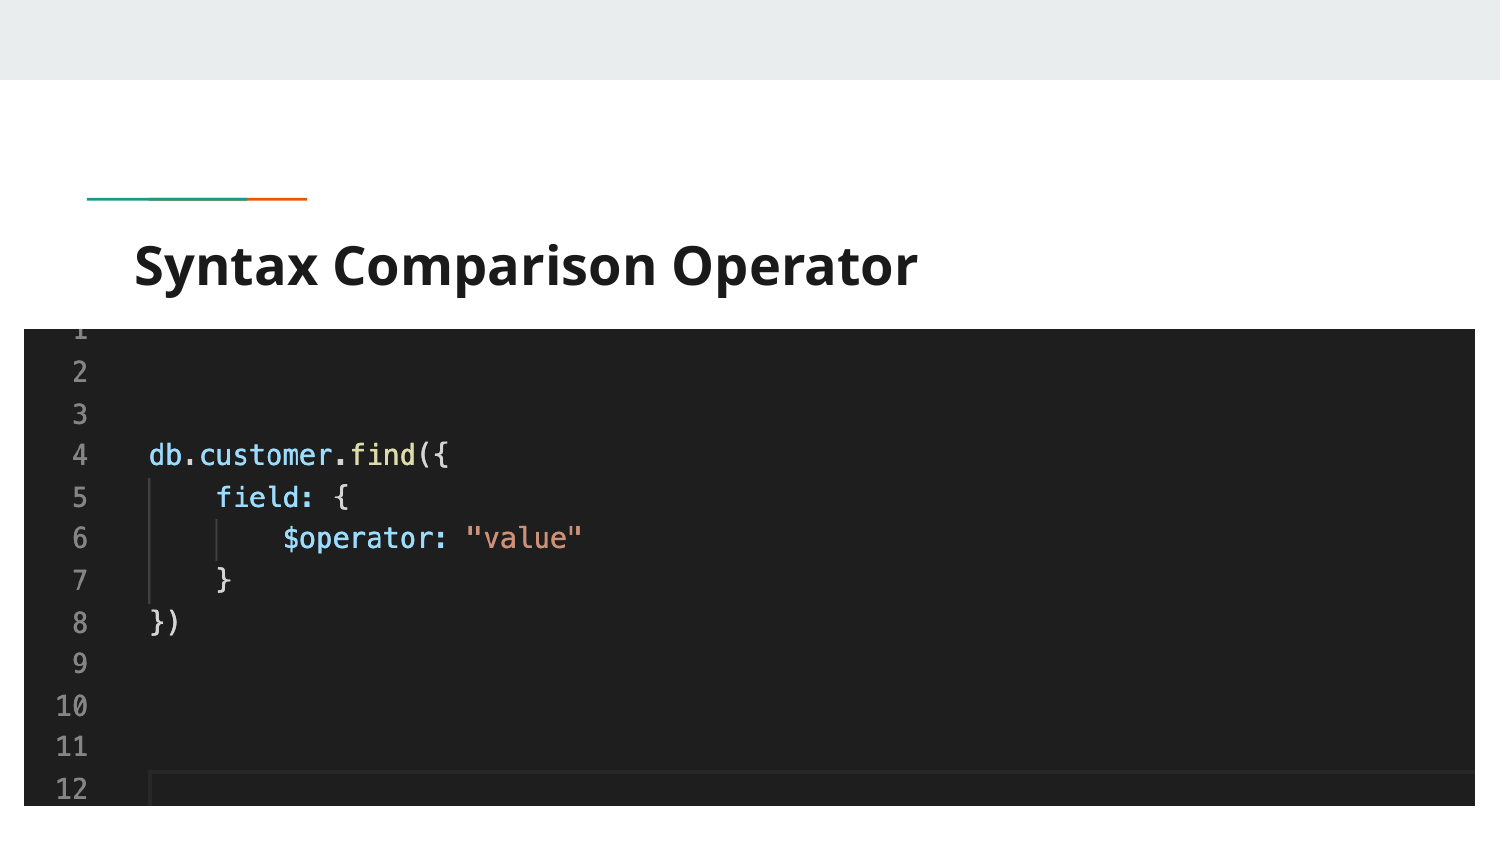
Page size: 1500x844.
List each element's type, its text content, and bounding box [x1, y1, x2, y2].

picture [24, 328, 1476, 806]
title Syntax Comparison Operator [119, 216, 1381, 305]
